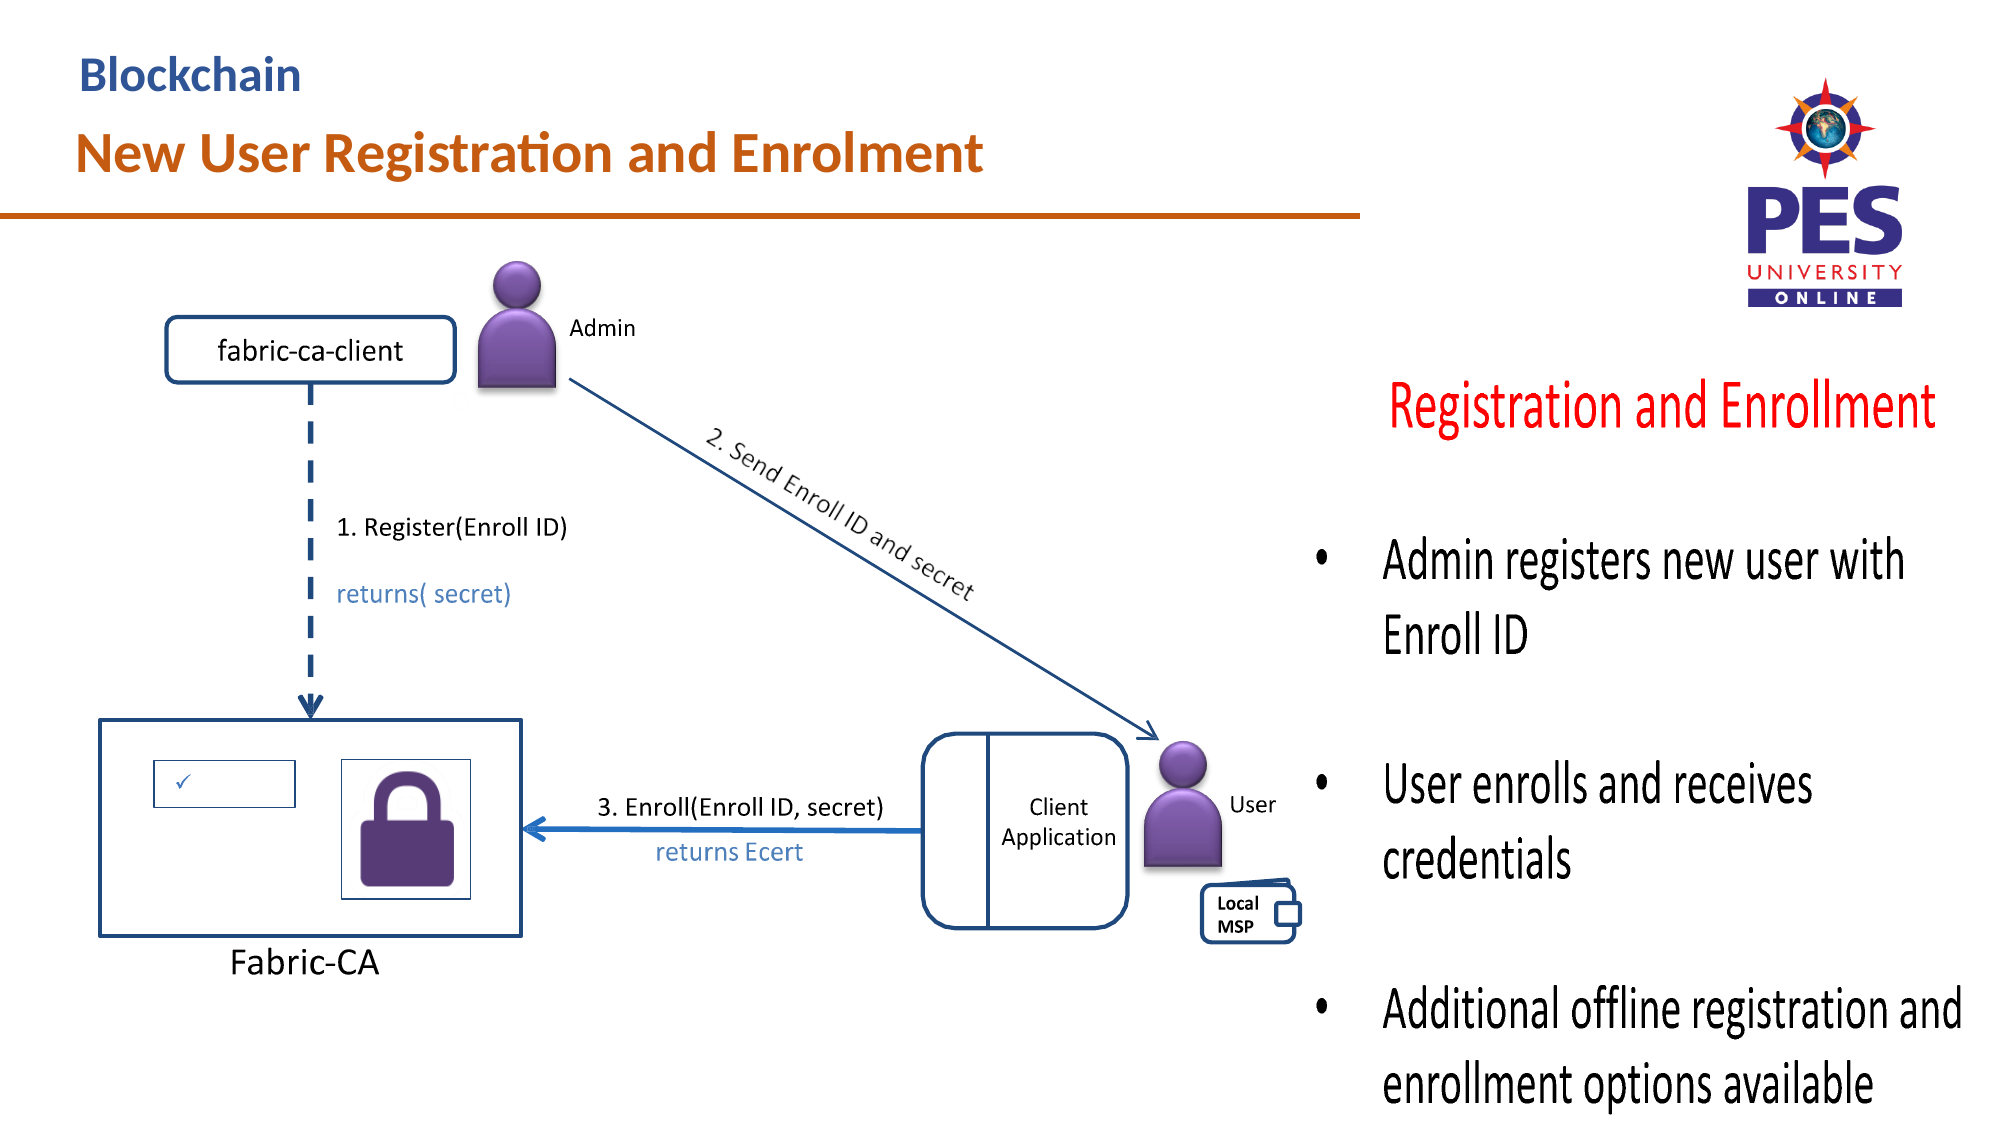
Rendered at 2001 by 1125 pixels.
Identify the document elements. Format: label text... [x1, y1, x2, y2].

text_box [97, 256, 1303, 985]
picture [1748, 76, 1902, 307]
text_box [1314, 358, 1990, 1120]
text_box Blockchain [64, 33, 1295, 109]
text_box New User Registration and Enrolment [60, 106, 1374, 192]
